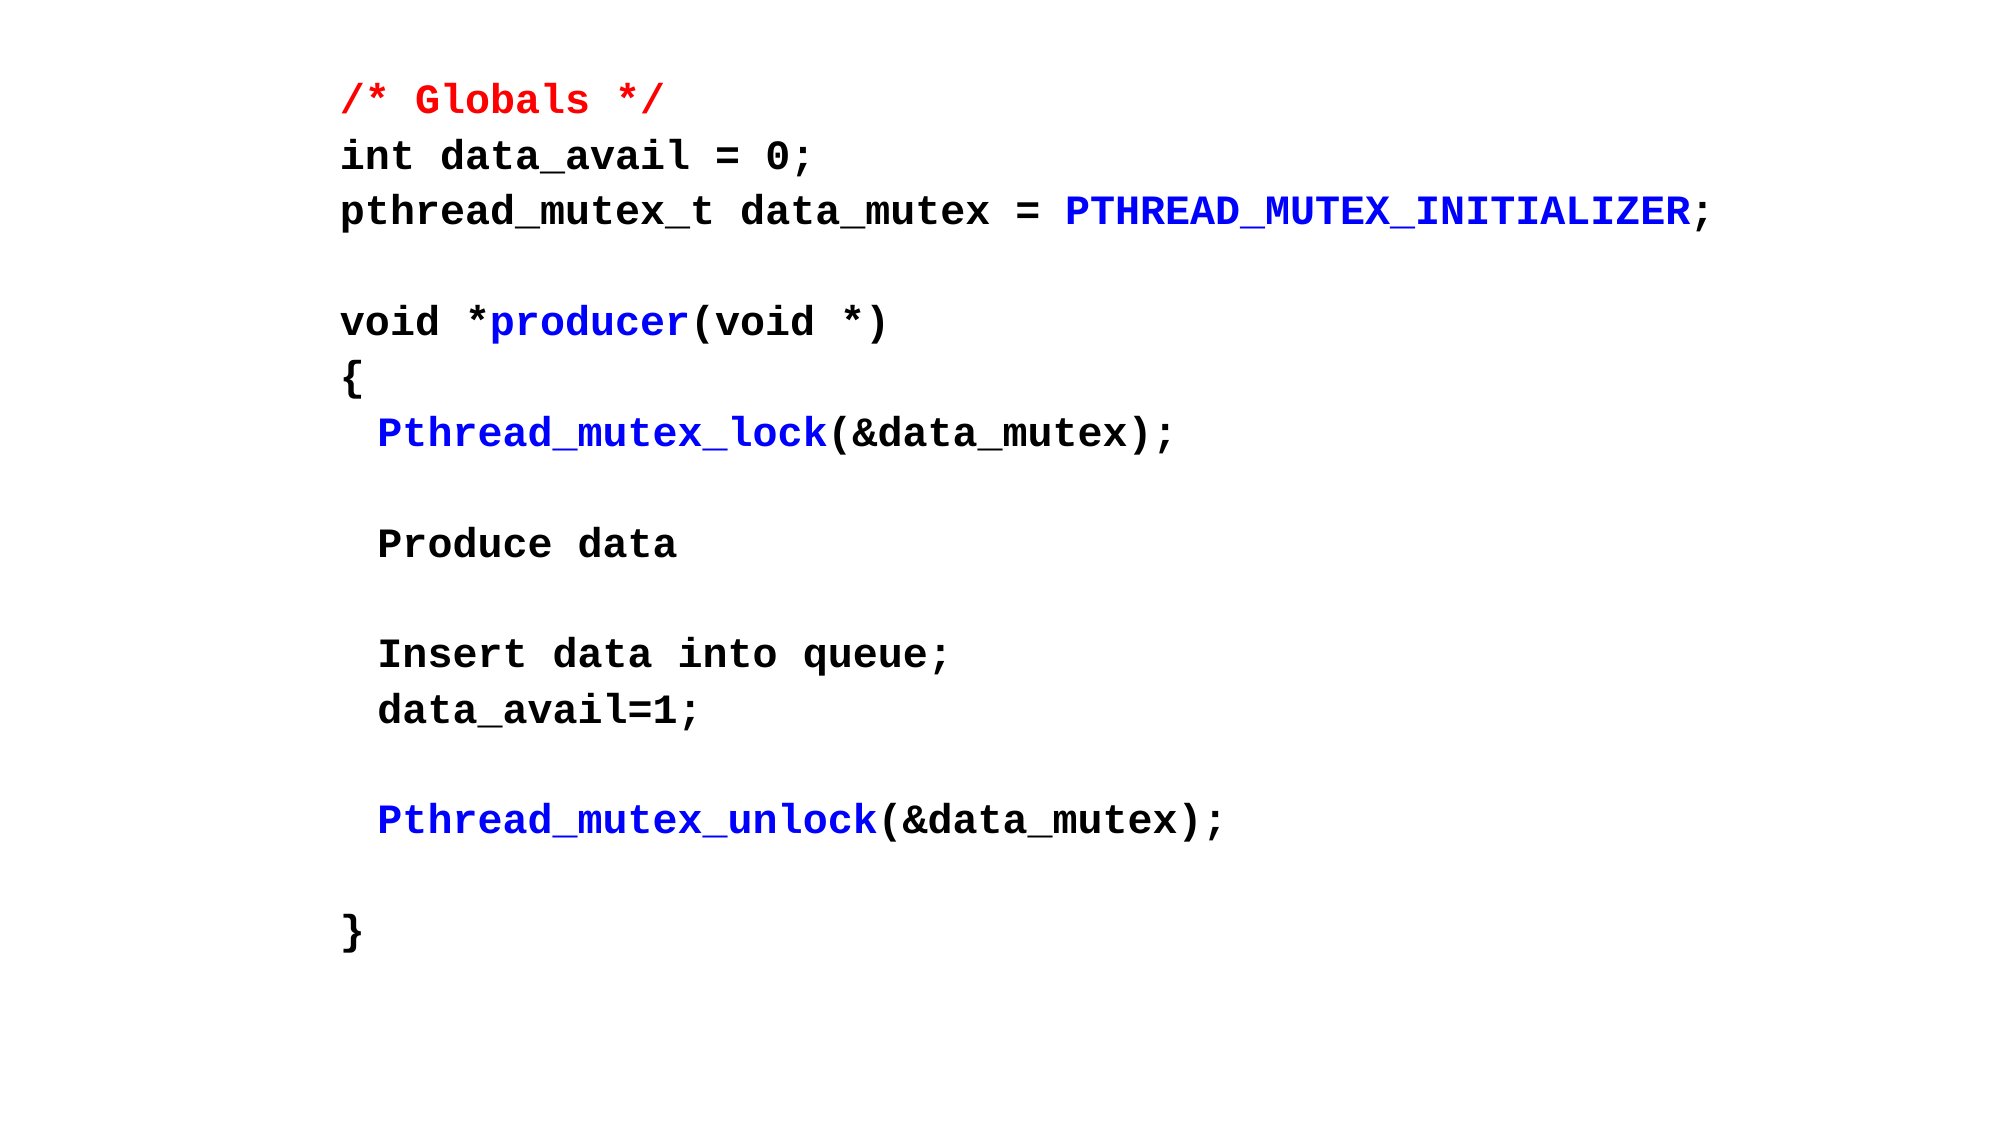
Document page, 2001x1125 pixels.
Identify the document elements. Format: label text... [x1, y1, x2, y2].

list /* Globals */ int data_avail = 0; pthread_mutex_t data_mutex = PTHREAD_MUTEX_INITIALIZER; void *producer(void *) { Pthread_mutex_lock(&data_mutex); Produce data Insert data into queue; data_avail=1; Pthread_mutex_unlock(&data_mutex); } [249, 0, 1750, 1125]
